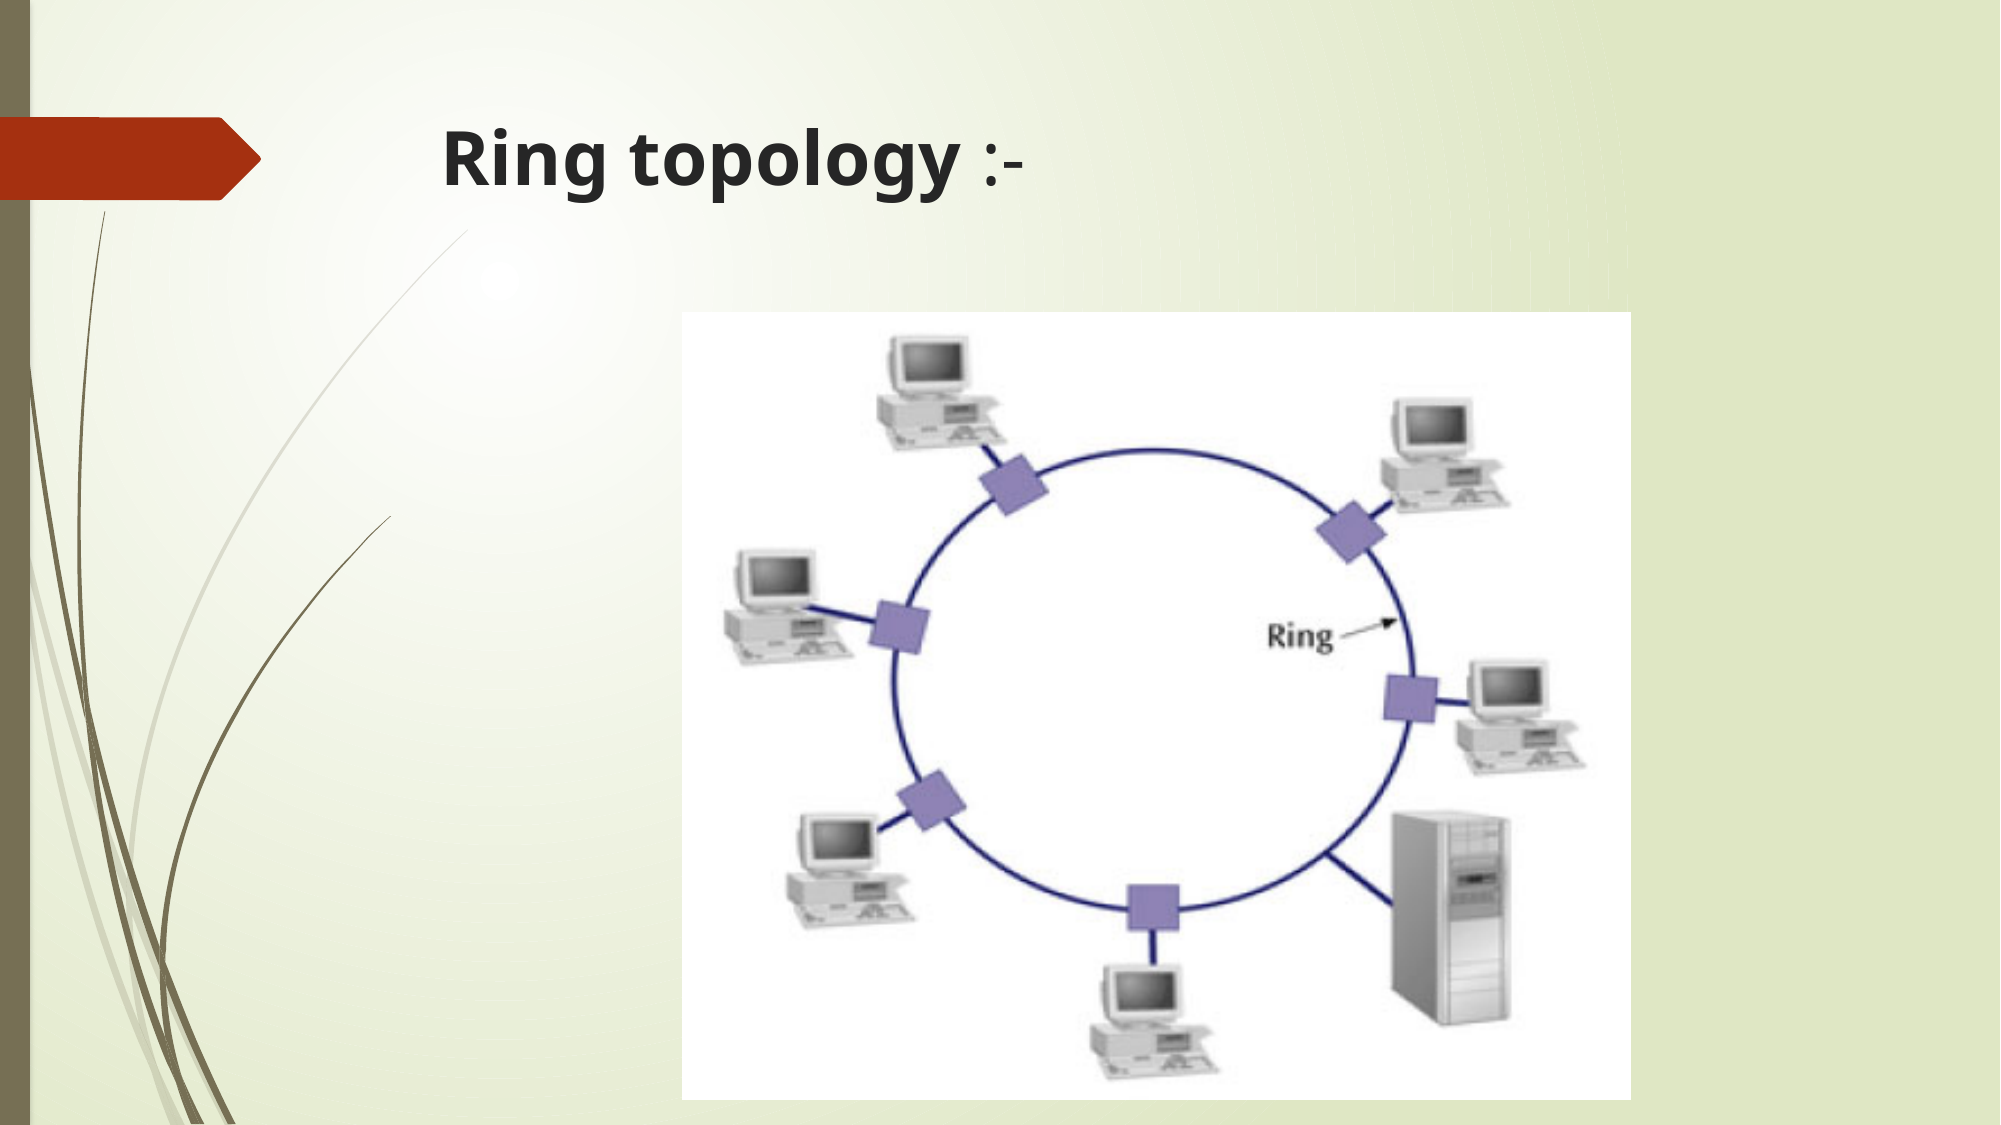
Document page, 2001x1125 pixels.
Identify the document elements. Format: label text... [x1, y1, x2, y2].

title Ring topology :- [425, 102, 1888, 313]
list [681, 312, 1631, 1100]
